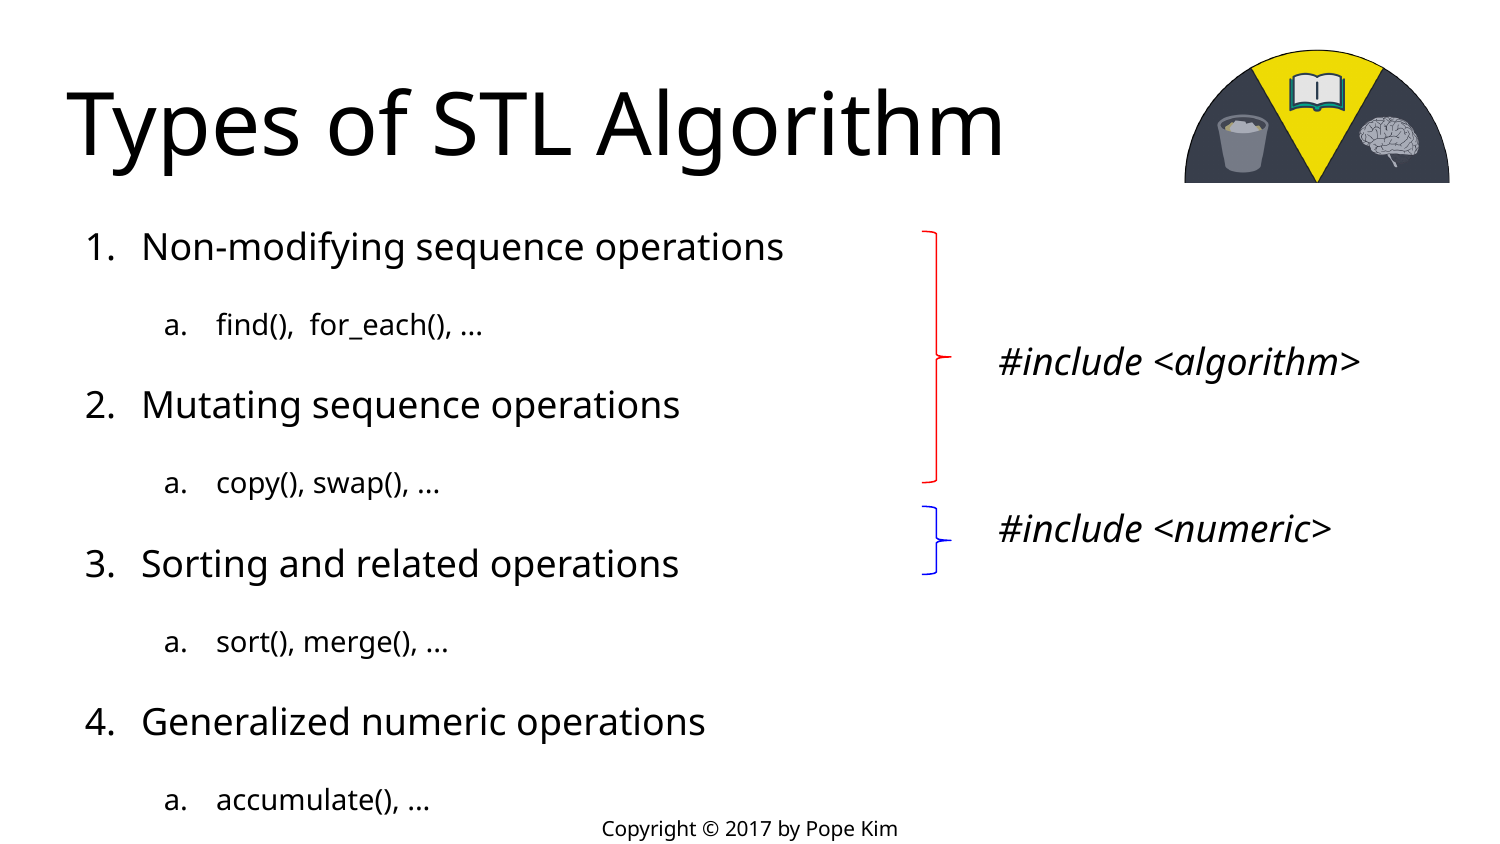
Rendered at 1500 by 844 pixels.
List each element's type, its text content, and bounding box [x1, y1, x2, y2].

list Non-modifying sequence operations find(), for_each(), ... Mutating sequence operations copy(), swap(), ... Sorting and related operations sort(), merge(), ... Generalized numeric operations accumulate(), ... [51, 200, 1449, 752]
title Types of STL Algorithm [51, 51, 1449, 189]
text_box #include <algorithm> [983, 303, 1476, 411]
text_box [921, 231, 951, 483]
text_box [921, 506, 951, 575]
text_box #include <numeric> [983, 470, 1476, 578]
picture [1134, 0, 1500, 183]
